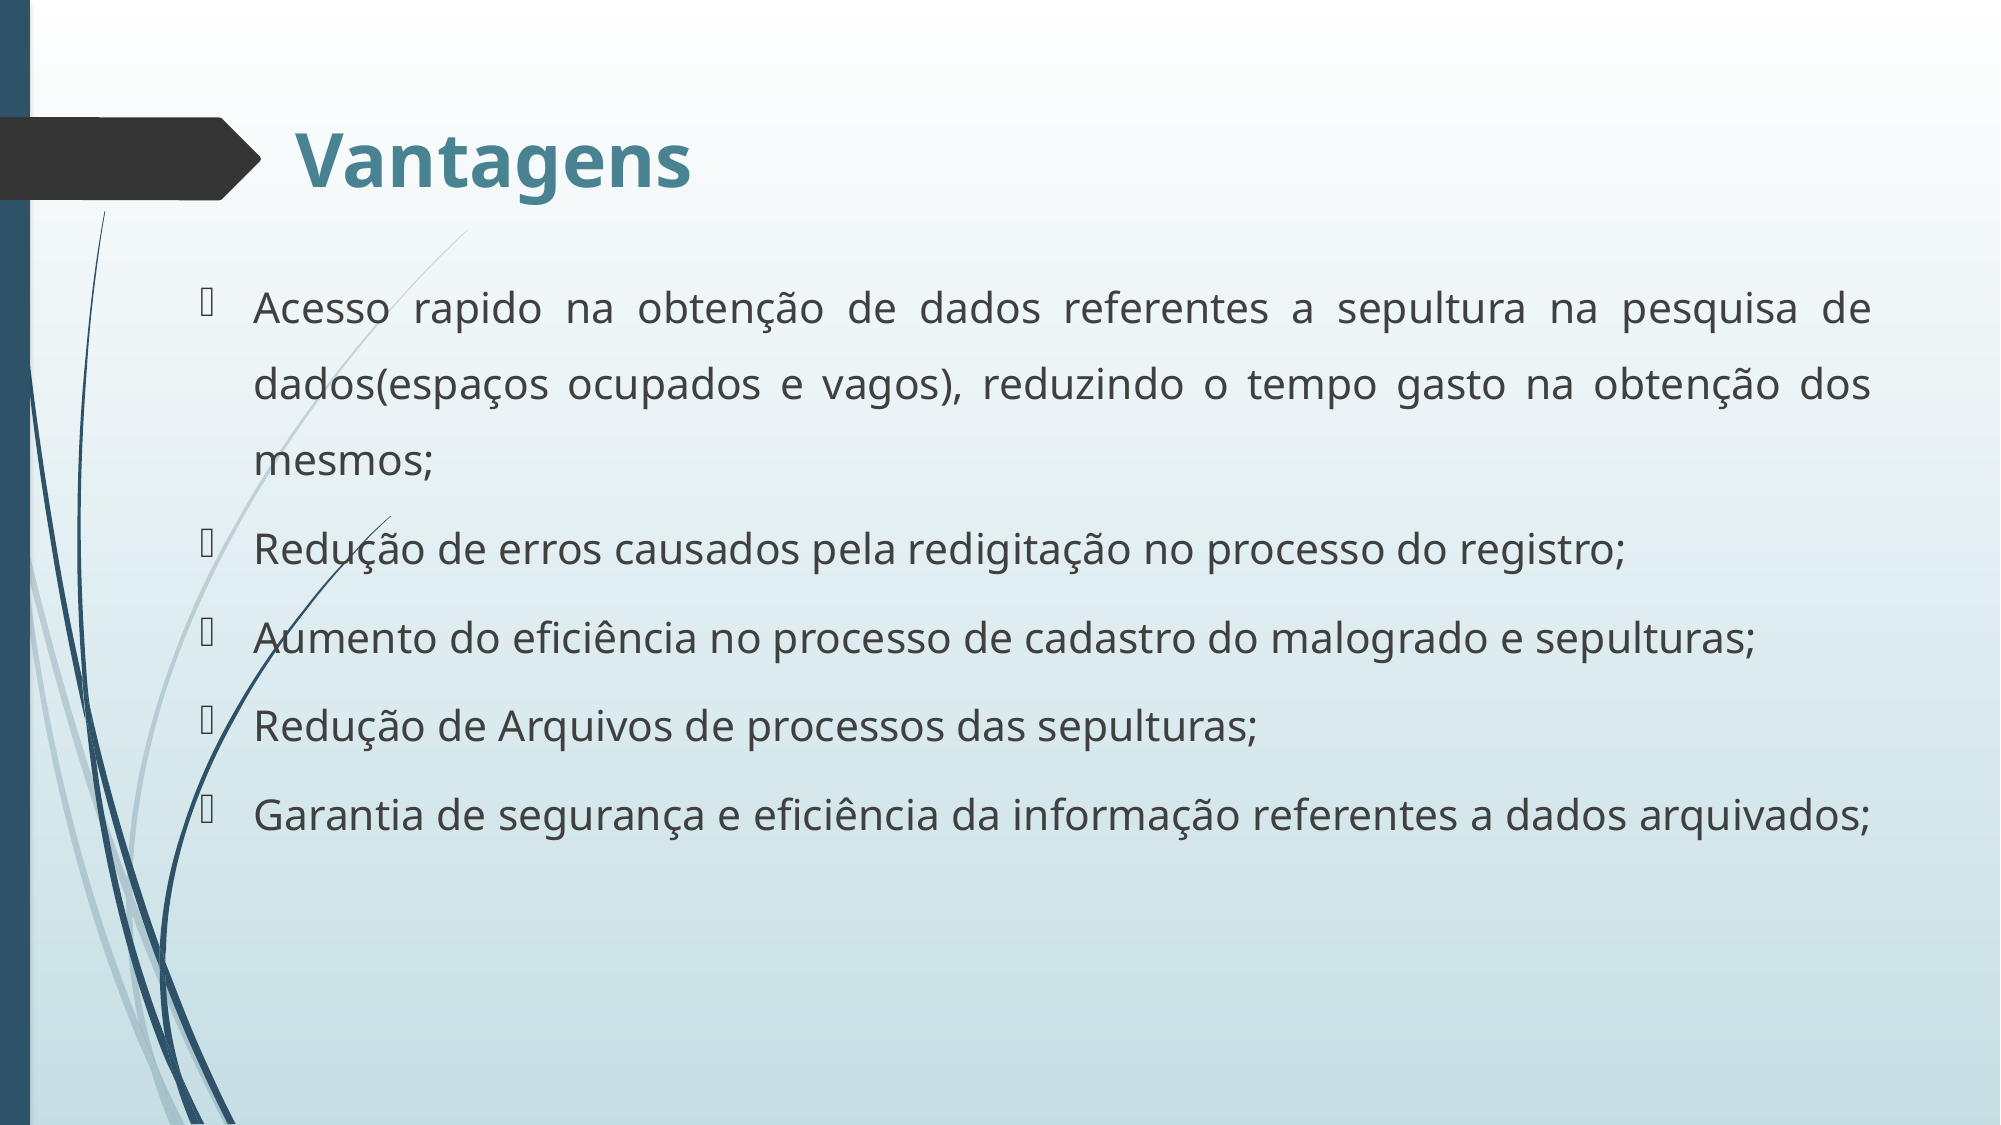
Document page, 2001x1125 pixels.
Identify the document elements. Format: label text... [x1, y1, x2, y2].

list Acesso rapido na obtenção de dados referentes a sepultura na pesquisa de dados(espaços ocupados e vagos), reduzindo o tempo gasto na obtenção dos mesmos; Redução de erros causados pela redigitação no processo do registro; Aumento do eficiência no processo de cadastro do malogrado e sepulturas; Redução de Arquivos de processos das sepulturas; Garantia de segurança e eficiência da informação referentes a dados arquivados; [184, 247, 1888, 868]
title Vantagens [280, 104, 1855, 222]
